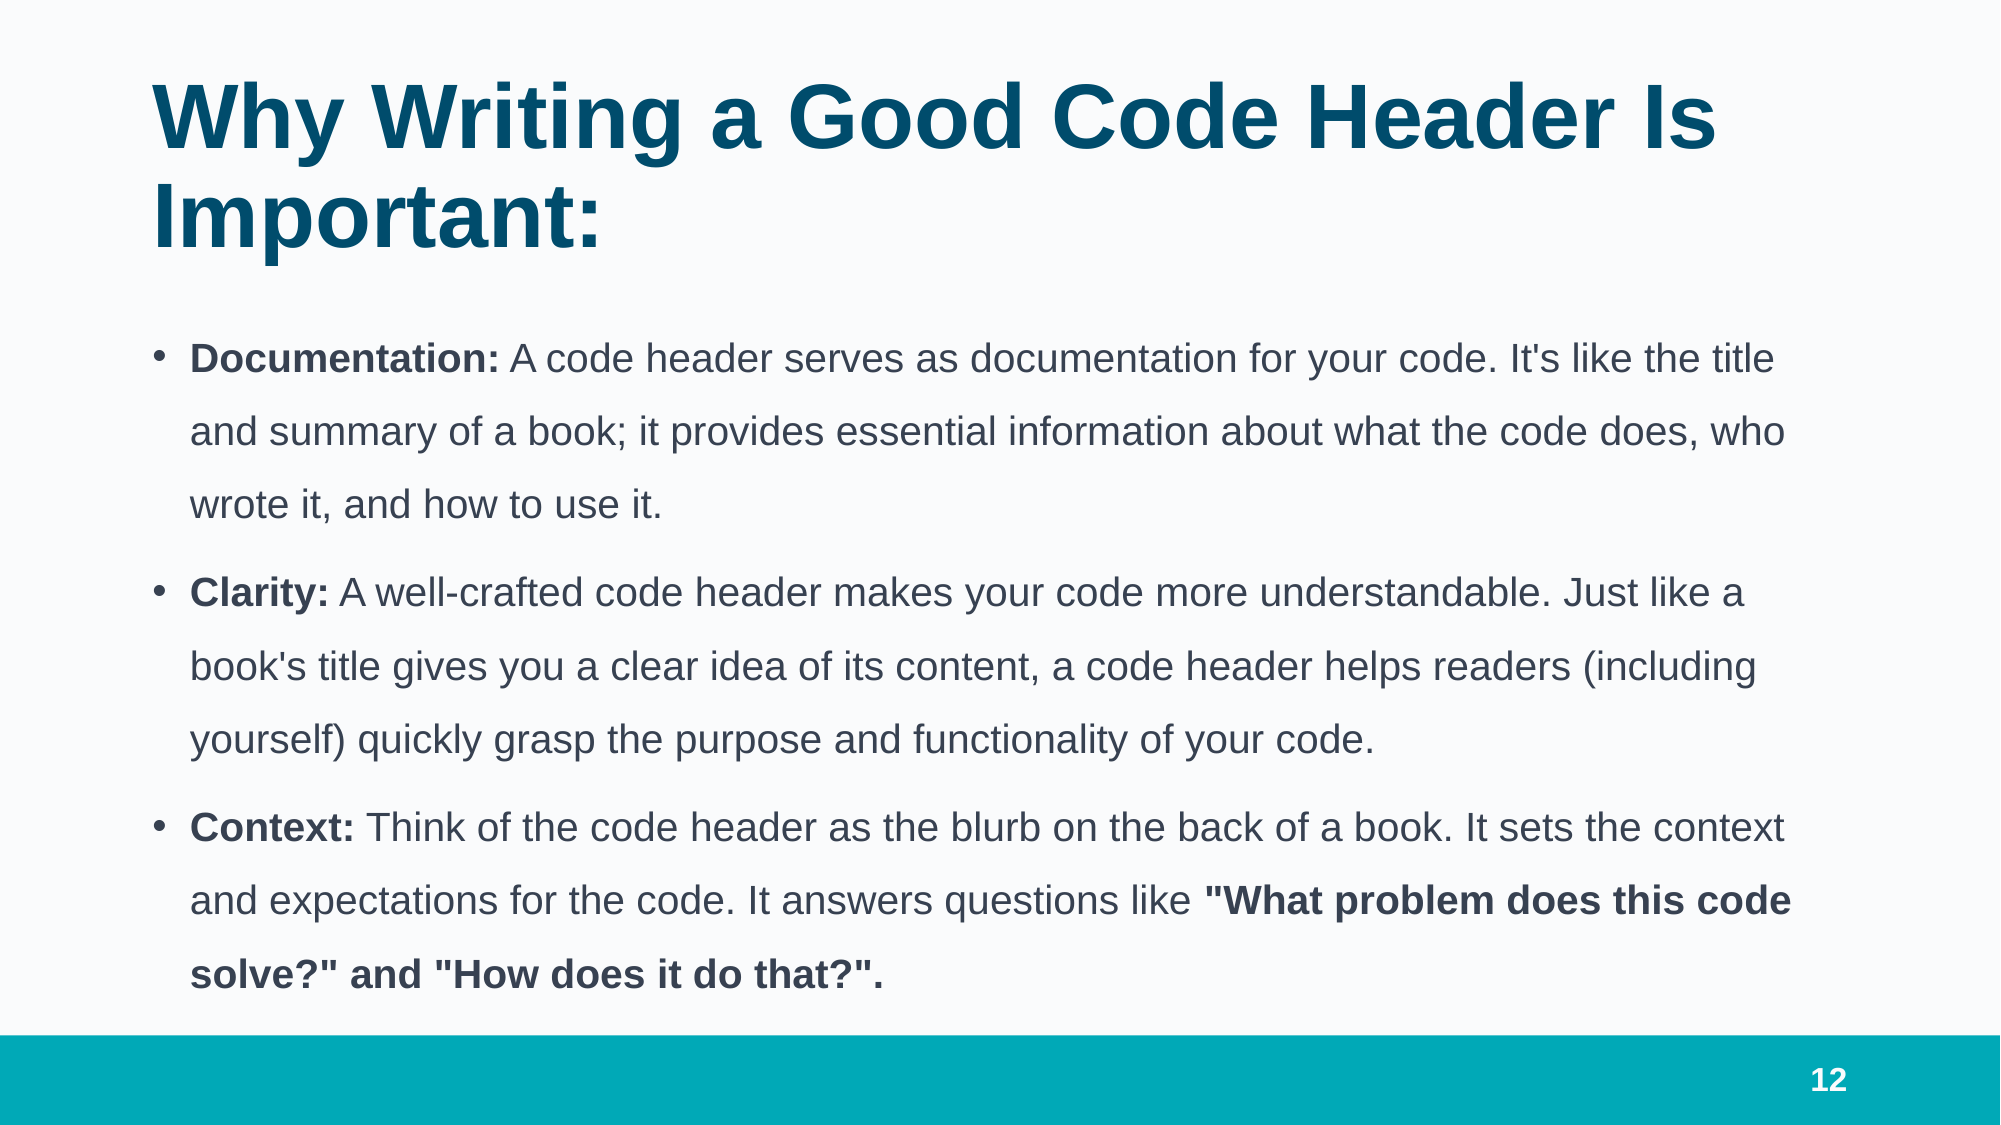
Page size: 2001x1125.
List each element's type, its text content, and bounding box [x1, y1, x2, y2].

slide_number 12 [1412, 1047, 1863, 1108]
title Why Writing a Good Code Header Is Important: [137, 59, 1863, 278]
list Documentation: A code header serves as documentation for your code. It's like the title and summary of a book; it provides essential information about what the code does, who wrote it, and how to use it. Clarity: A well-crafted code header makes your code more understandable. Just like a book's title gives you a clear idea of its content, a code header helps readers (including yourself) quickly grasp the purpose and functionality of your code. Context: Think of the code header as the blurb on the back of a book. It sets the context and expectations for the code. It answers questions like "What problem does this code solve?" and "How does it do that?". [137, 299, 1863, 1014]
